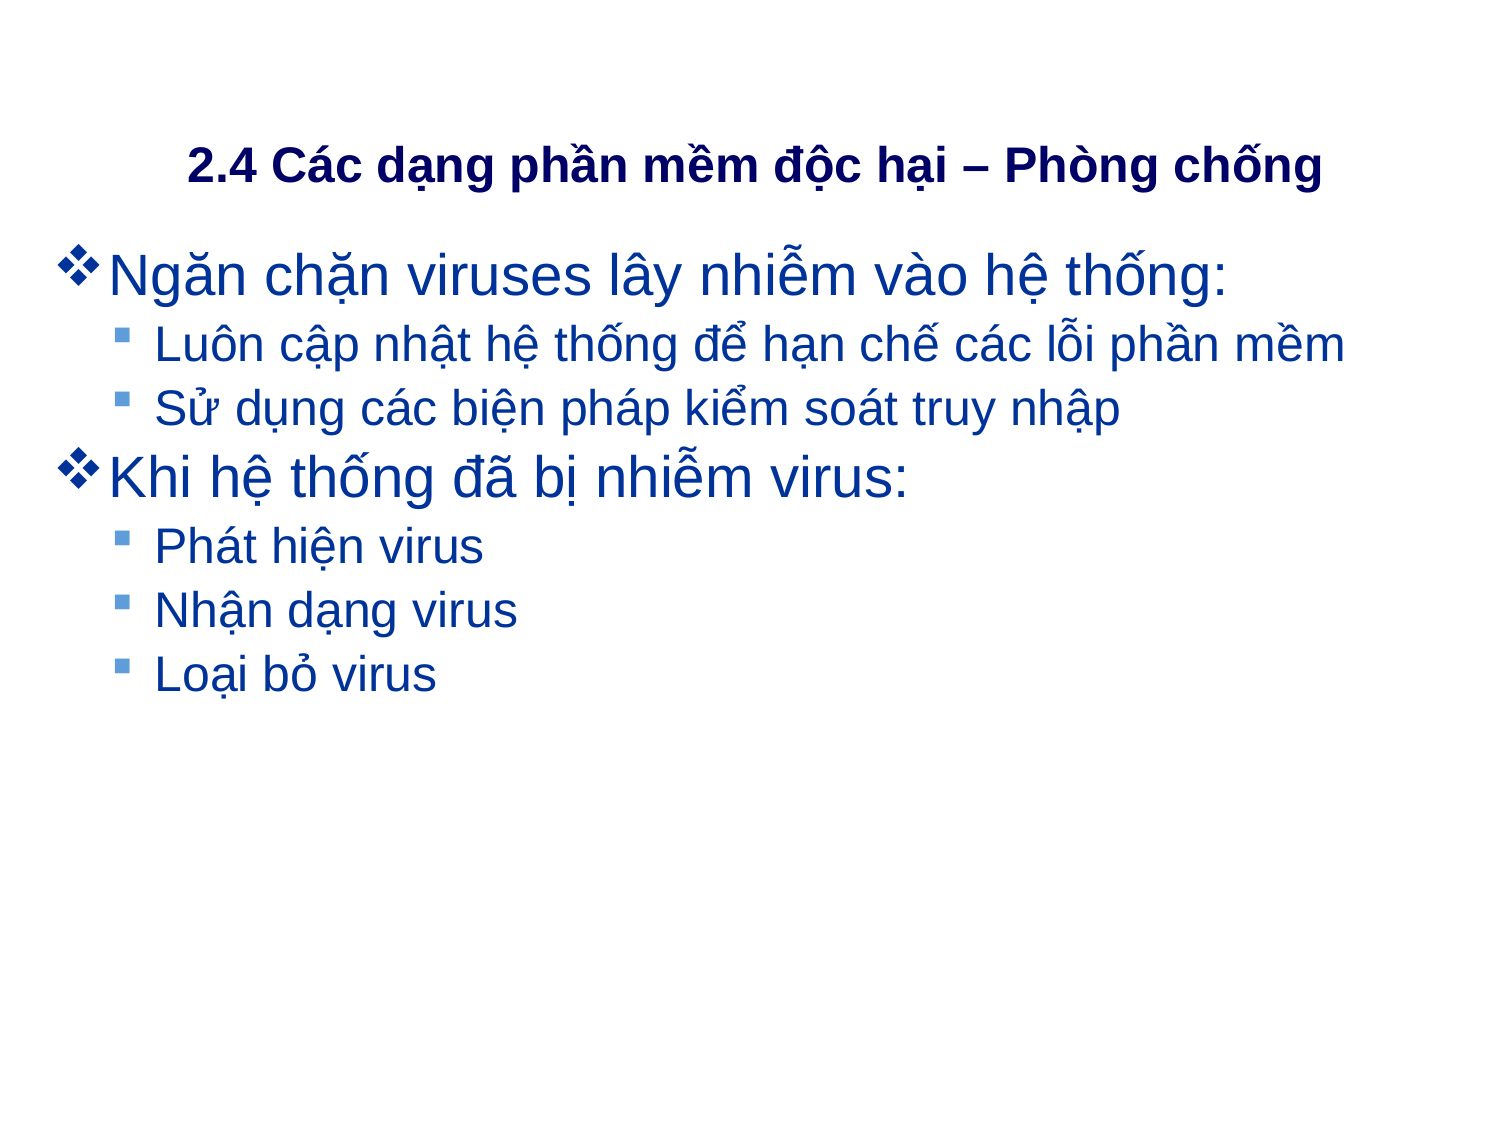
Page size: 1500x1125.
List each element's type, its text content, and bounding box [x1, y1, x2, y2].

title 2.4 Các dạng phần mềm độc hại – Phòng chống [37, 125, 1474, 211]
list Ngăn chặn viruses lây nhiễm vào hệ thống: Luôn cập nhật hệ thống để hạn chế các lỗi phần mềm Sử dụng các biện pháp kiểm soát truy nhập Khi hệ thống đã bị nhiễm virus: Phát hiện virus Nhận dạng virus Loại bỏ virus [37, 237, 1450, 1005]
